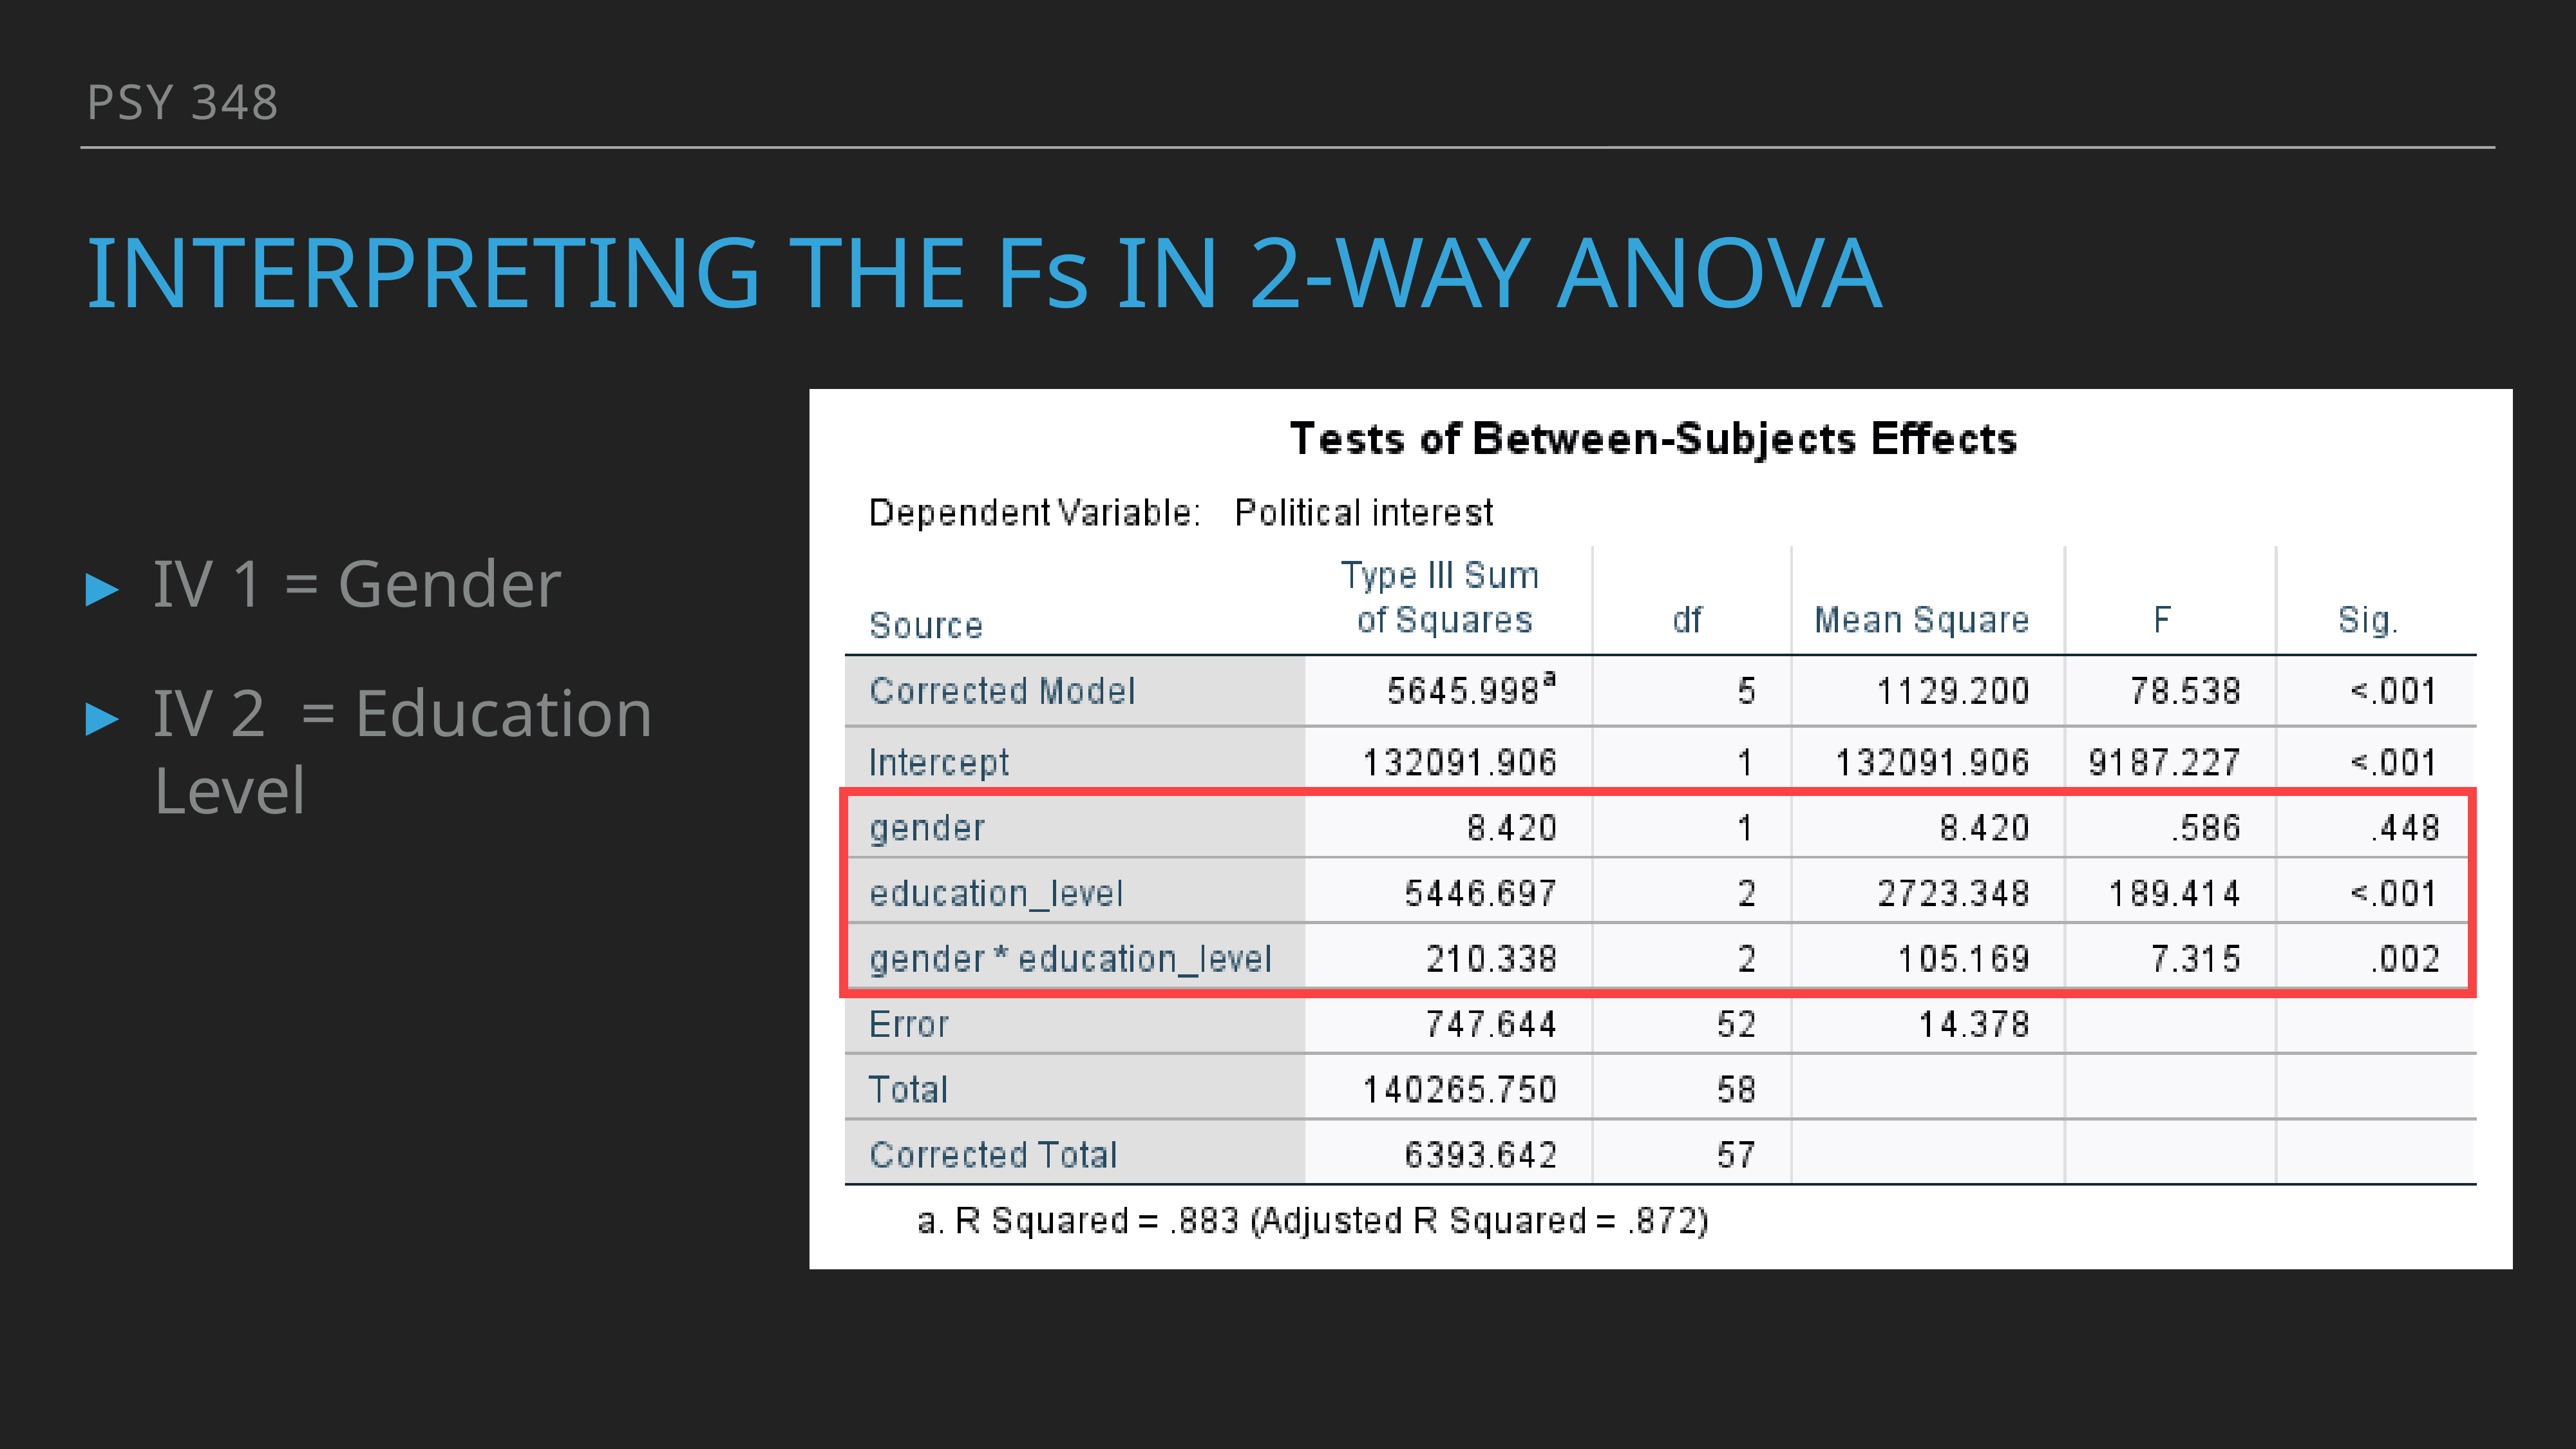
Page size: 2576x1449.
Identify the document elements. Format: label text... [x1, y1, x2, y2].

list IV 1 = Gender IV 2 = Education Level [80, 407, 811, 1316]
list PSY 348 [80, 66, 2295, 135]
picture [809, 389, 2513, 1269]
title Interpreting the Fs in 2-way ANOVA [80, 227, 2496, 336]
